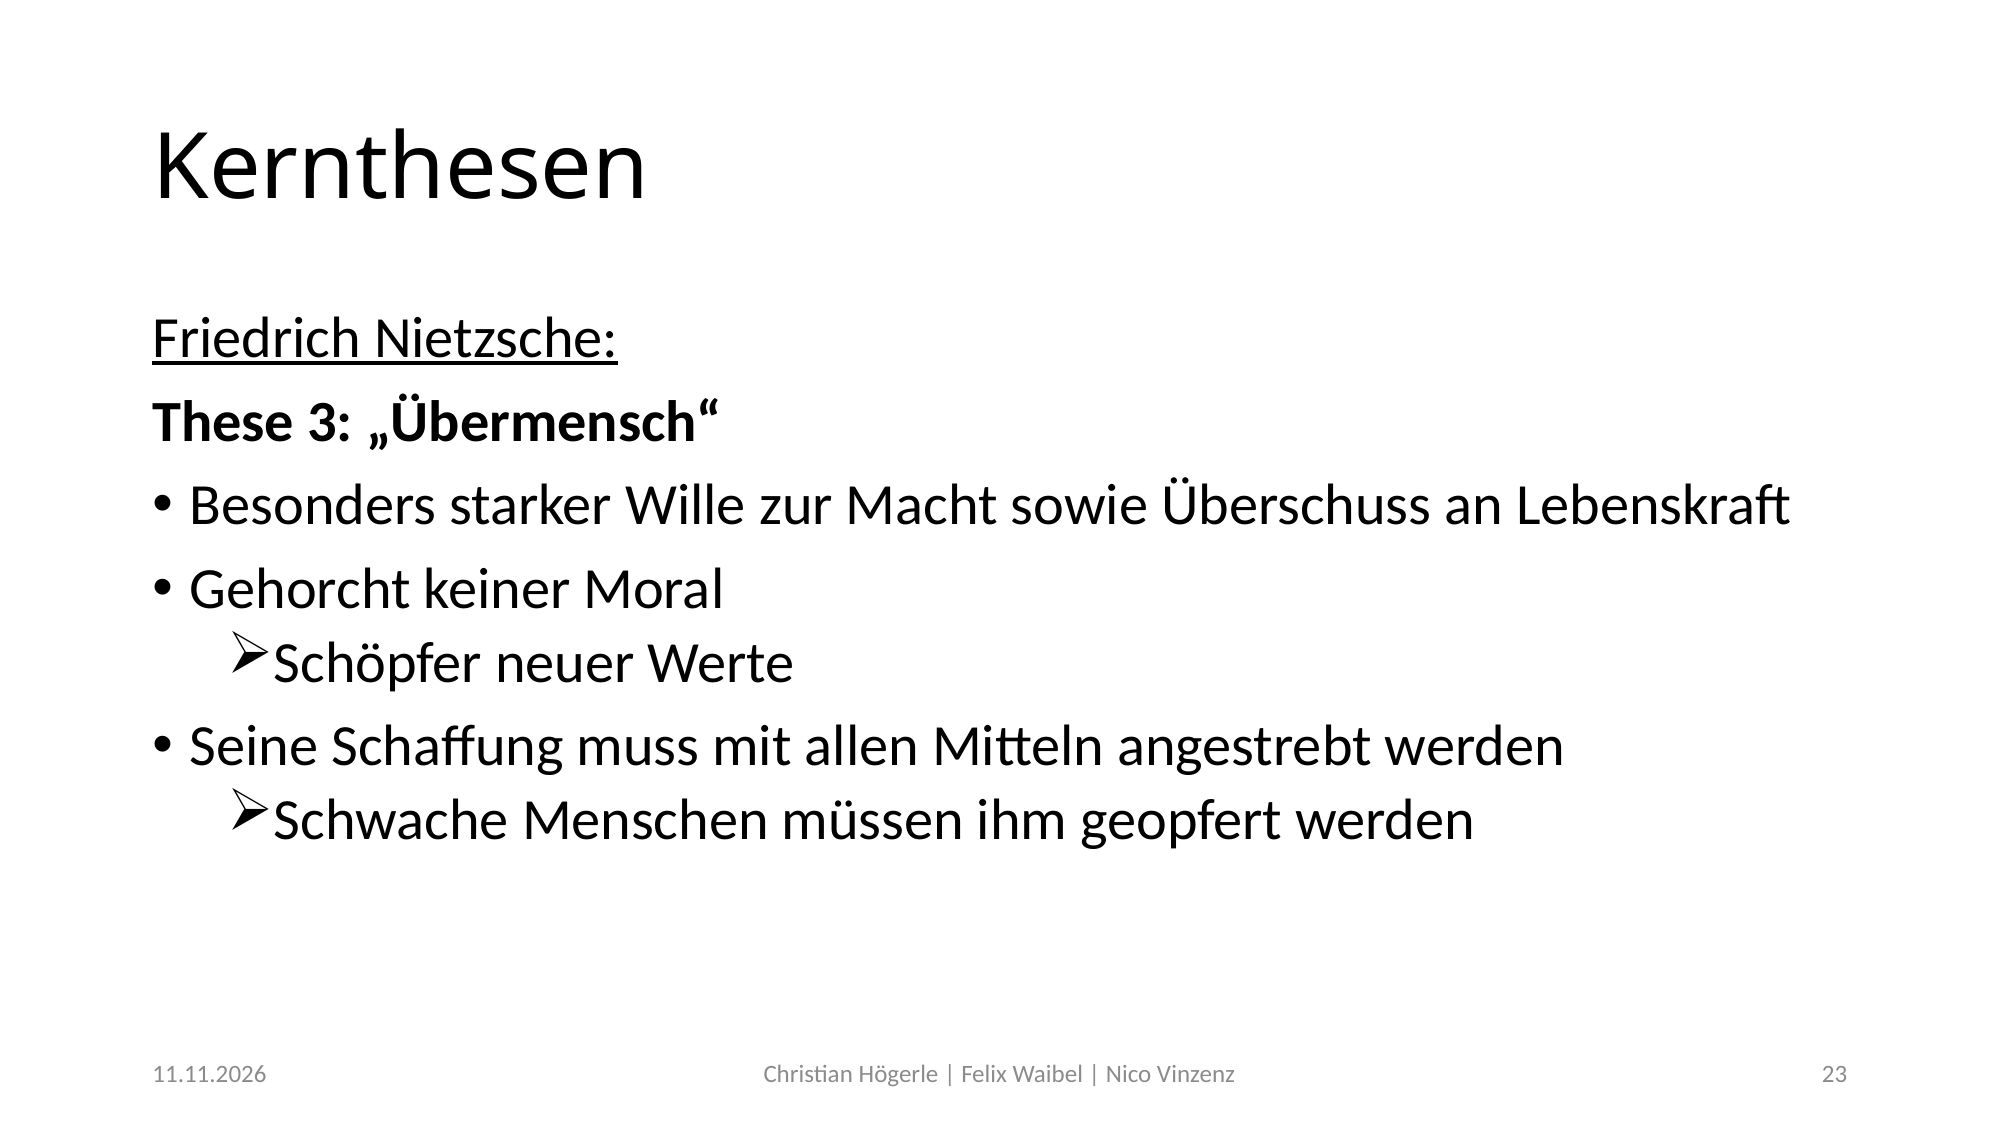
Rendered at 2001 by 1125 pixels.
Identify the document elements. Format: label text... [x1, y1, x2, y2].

title Kernthesen [137, 59, 1863, 278]
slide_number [137, 1042, 588, 1103]
slide_number 23 [1412, 1042, 1863, 1103]
list Friedrich Nietzsche: These 3: „Übermensch“ Besonders starker Wille zur Macht sowie Überschuss an Lebenskraft Gehorcht keiner Moral Schöpfer neuer Werte Seine Schaffung muss mit allen Mitteln angestrebt werden Schwache Menschen müssen ihm geopfert werden [137, 299, 1863, 1014]
footer Christian Högerle | Felix Waibel | Nico Vinzenz [662, 1042, 1338, 1103]
